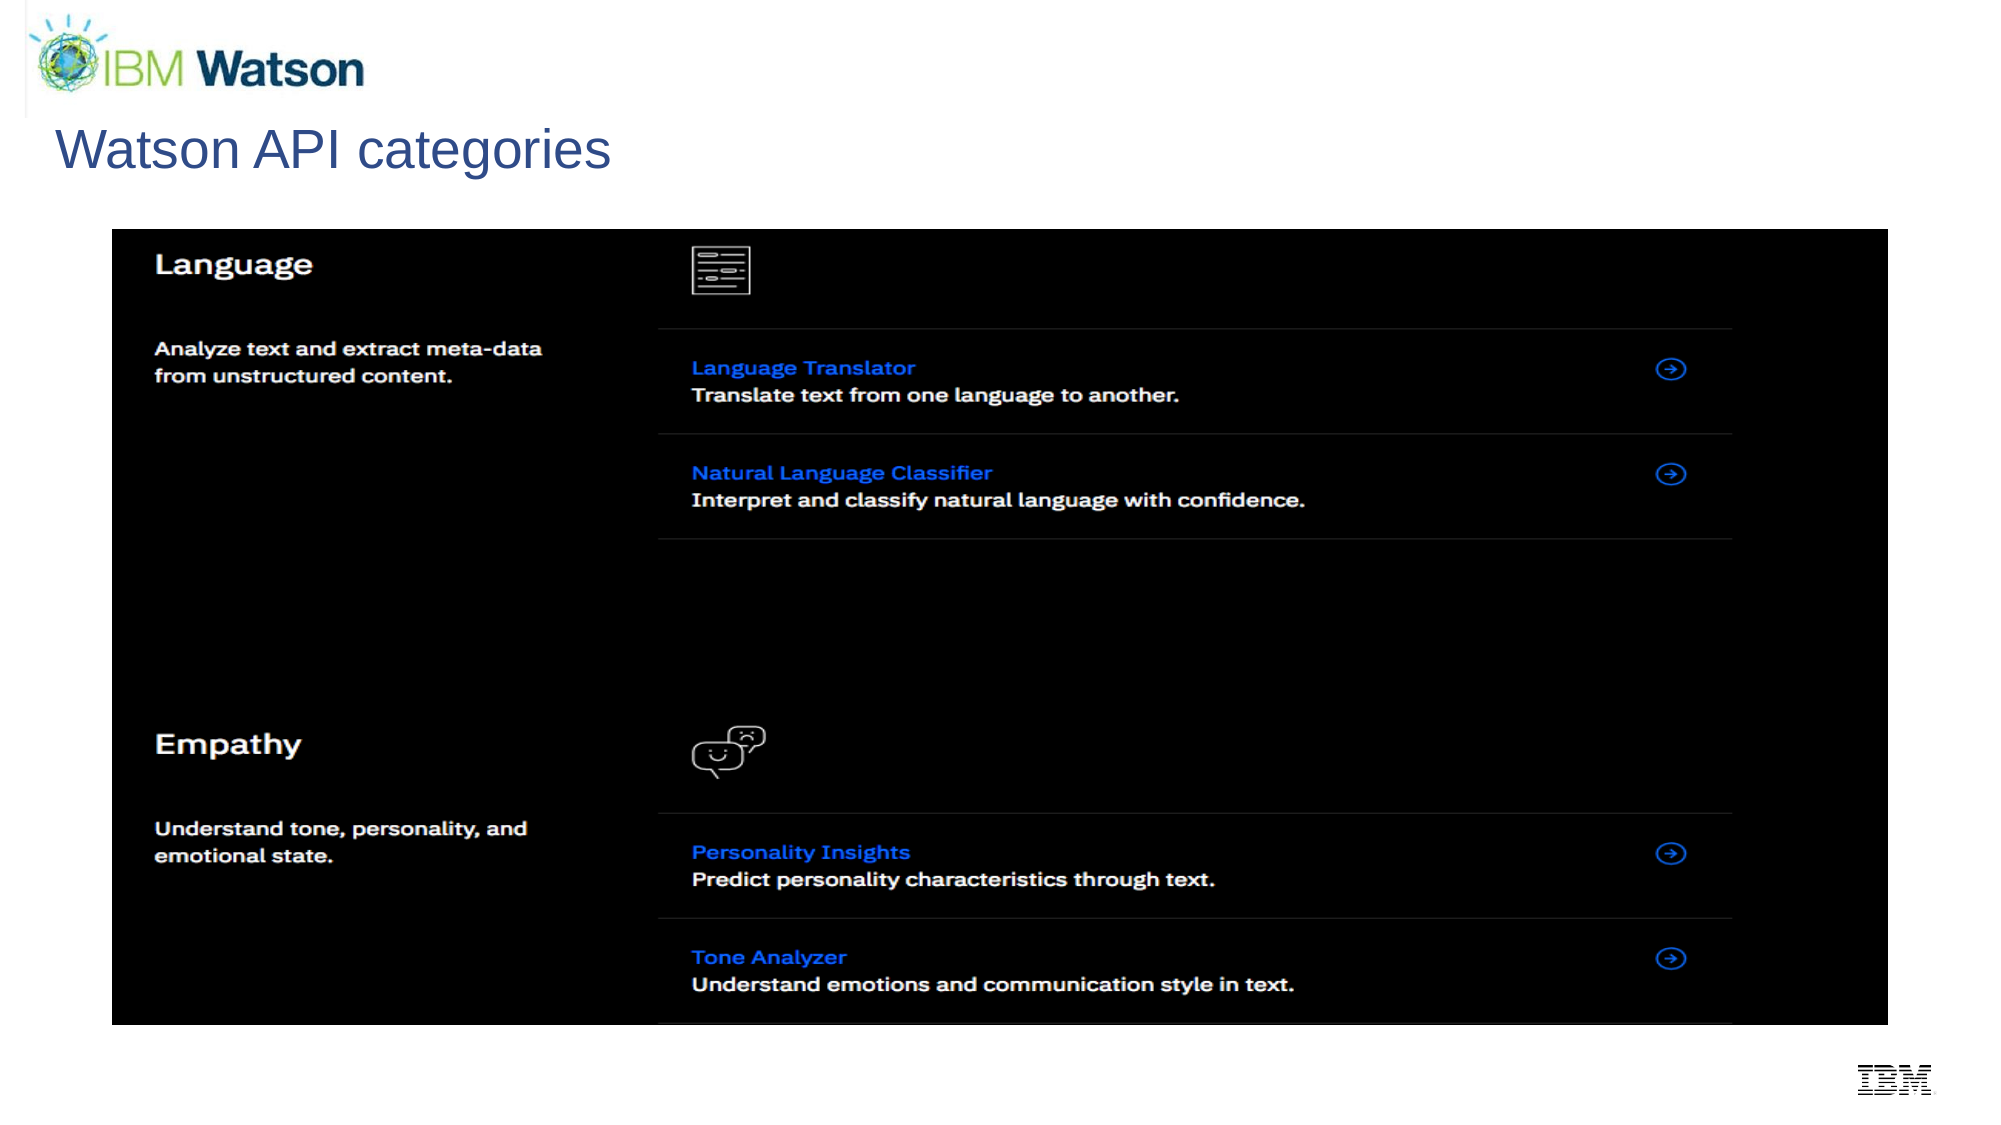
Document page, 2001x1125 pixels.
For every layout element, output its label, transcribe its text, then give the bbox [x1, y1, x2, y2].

picture [112, 228, 1888, 1026]
picture [1858, 1065, 1937, 1095]
title Watson API categories [53, 111, 775, 302]
text_box [24, 0, 370, 118]
